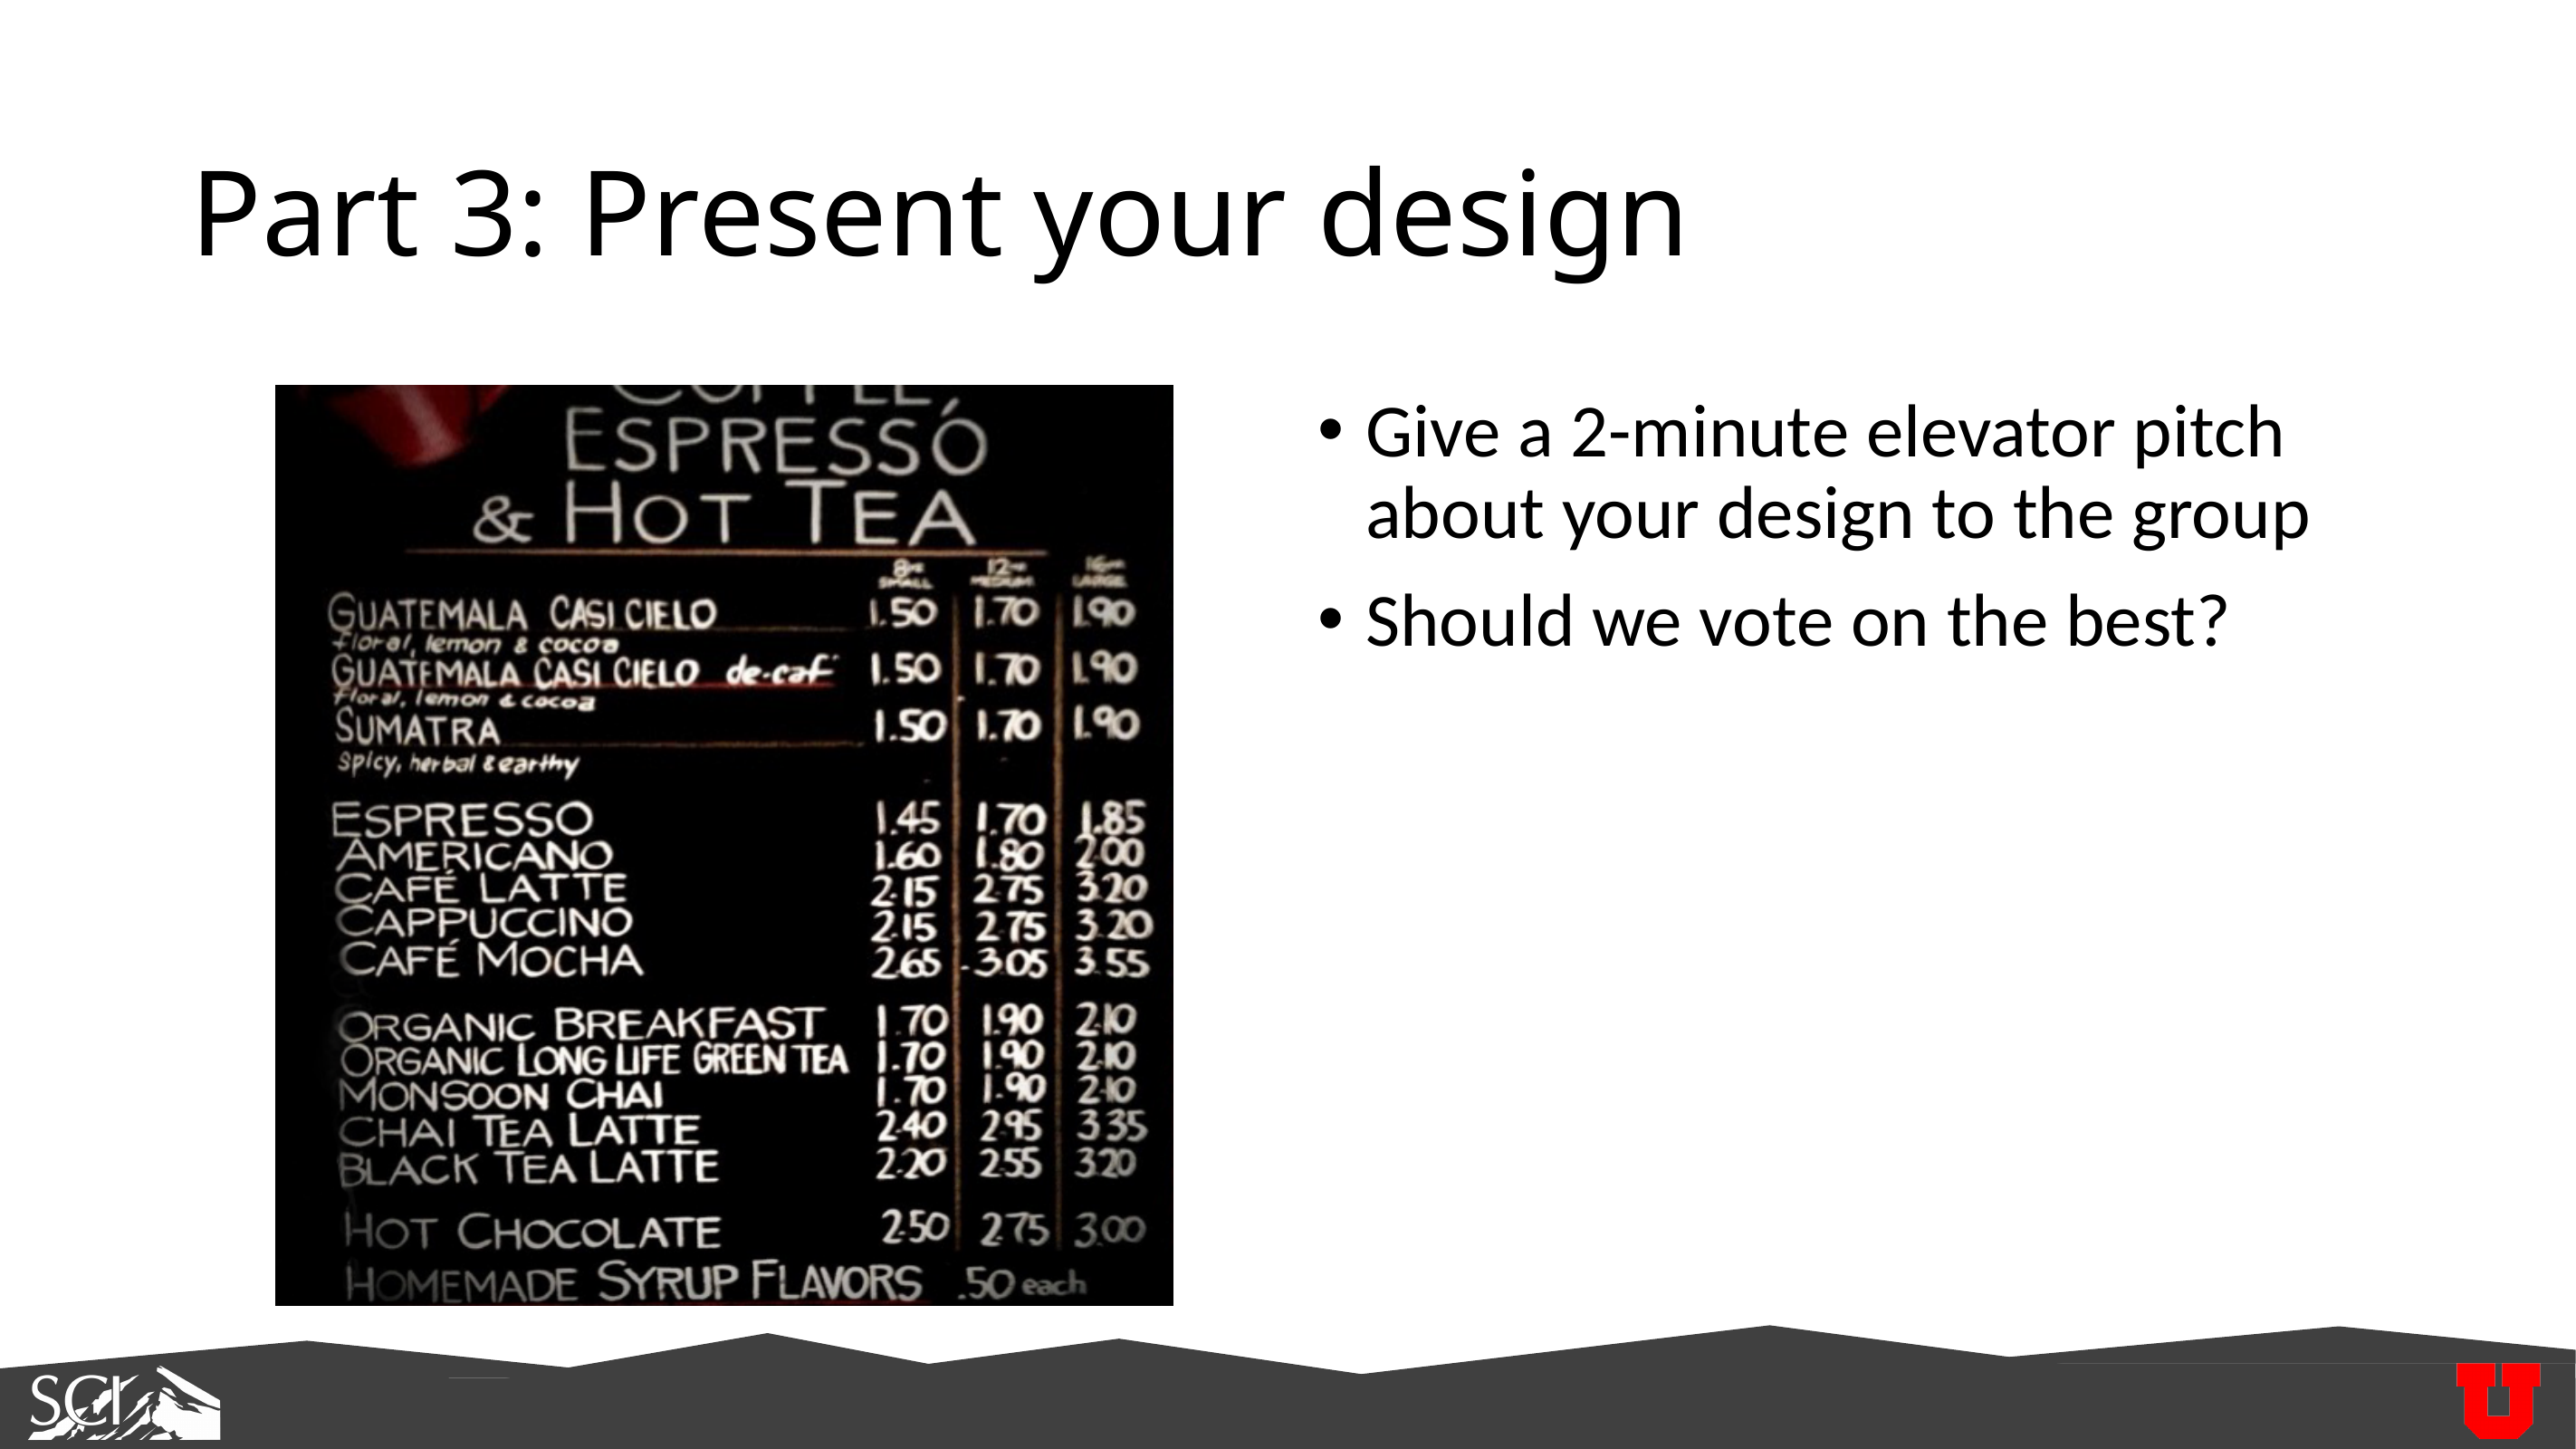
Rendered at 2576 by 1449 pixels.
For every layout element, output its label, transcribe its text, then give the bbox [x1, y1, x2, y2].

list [275, 385, 1173, 1306]
title Part 3: Present your design [177, 77, 2399, 358]
picture [2455, 1363, 2542, 1442]
picture [27, 1363, 222, 1442]
list Give a 2-minute elevator pitch about your design to the group Should we vote on the best? [1304, 385, 2399, 1306]
